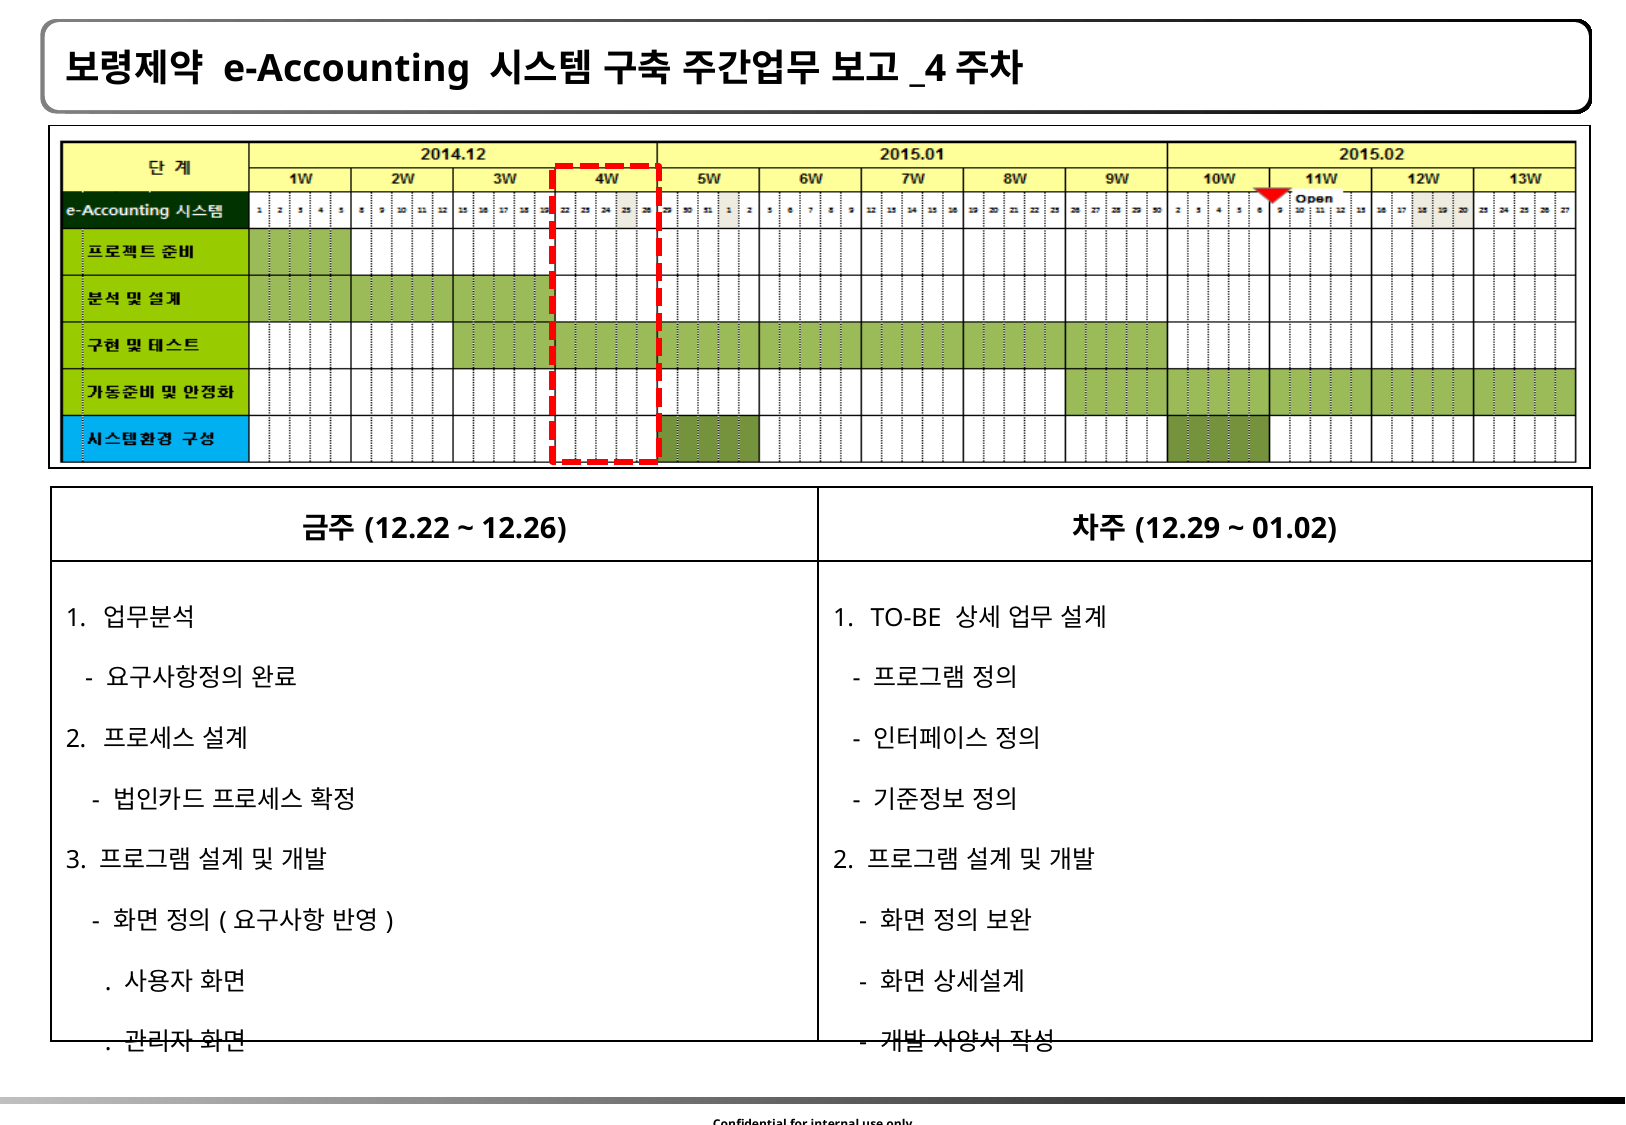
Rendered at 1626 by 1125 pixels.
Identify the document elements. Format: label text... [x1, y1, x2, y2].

picture [56, 136, 1581, 469]
table_header [50, 126, 1589, 467]
text_box 보령제약 e-Accounting 시스템 구축 주간업무 보고_4주차 [50, 38, 1231, 95]
table_header 금주(12.22 ~ 12.26) [52, 488, 817, 560]
table_header 차주(12.29 ~ 01.02) [819, 488, 1591, 560]
table_cell 업무분석 - 요구사항정의 완료 프로세스 설계 - 법인카드 프로세스 확정 3. 프로그램 설계 및 개발 - 화면 정의(요구사항 반영) . 사용자 화면 . 관리자 화면 [52, 562, 817, 1040]
table_cell TO-BE 상세 업무 설계 - 프로그램 정의 - 인터페이스 정의 - 기준정보 정의 2. 프로그램 설계 및 개발 - 화면 정의 보완 - 화면 상세설계 - 개발 사양서 작성 [819, 562, 1591, 1040]
